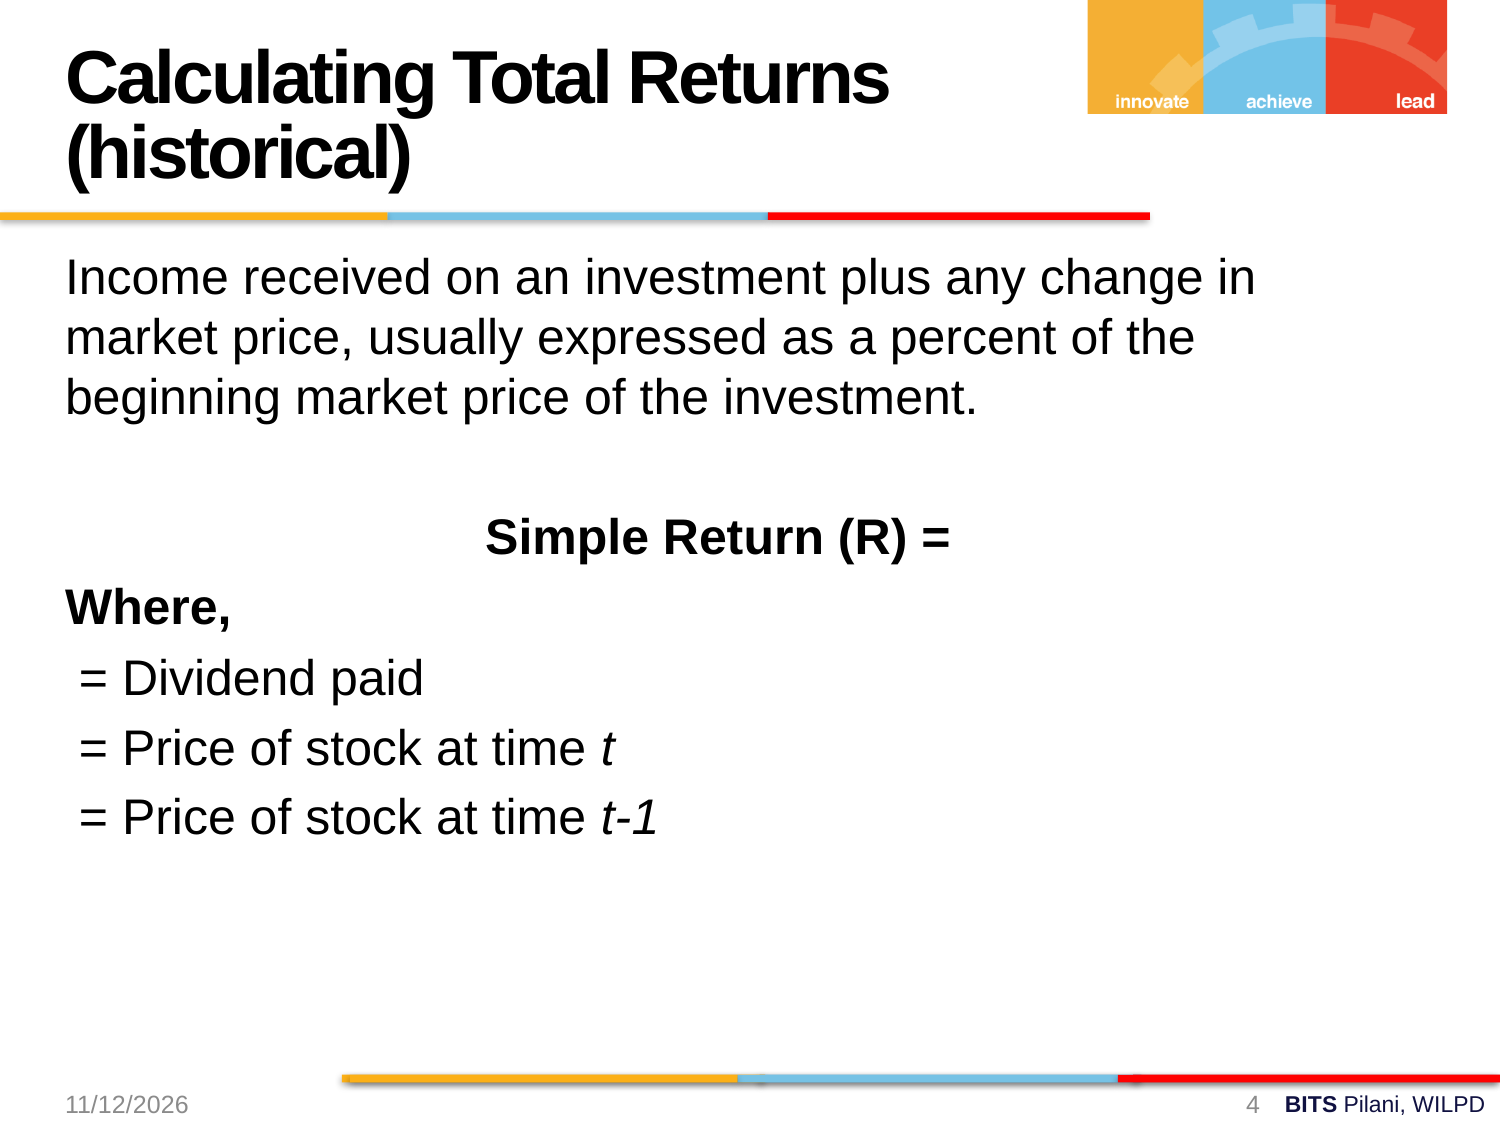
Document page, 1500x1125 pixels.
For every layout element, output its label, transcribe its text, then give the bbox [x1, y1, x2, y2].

slide_number 17-Aug-24 [50, 1082, 400, 1125]
picture [1087, 0, 1448, 114]
list Calculating Total Returns (historical) [50, 24, 1088, 213]
slide_number 4 [1108, 1082, 1275, 1125]
